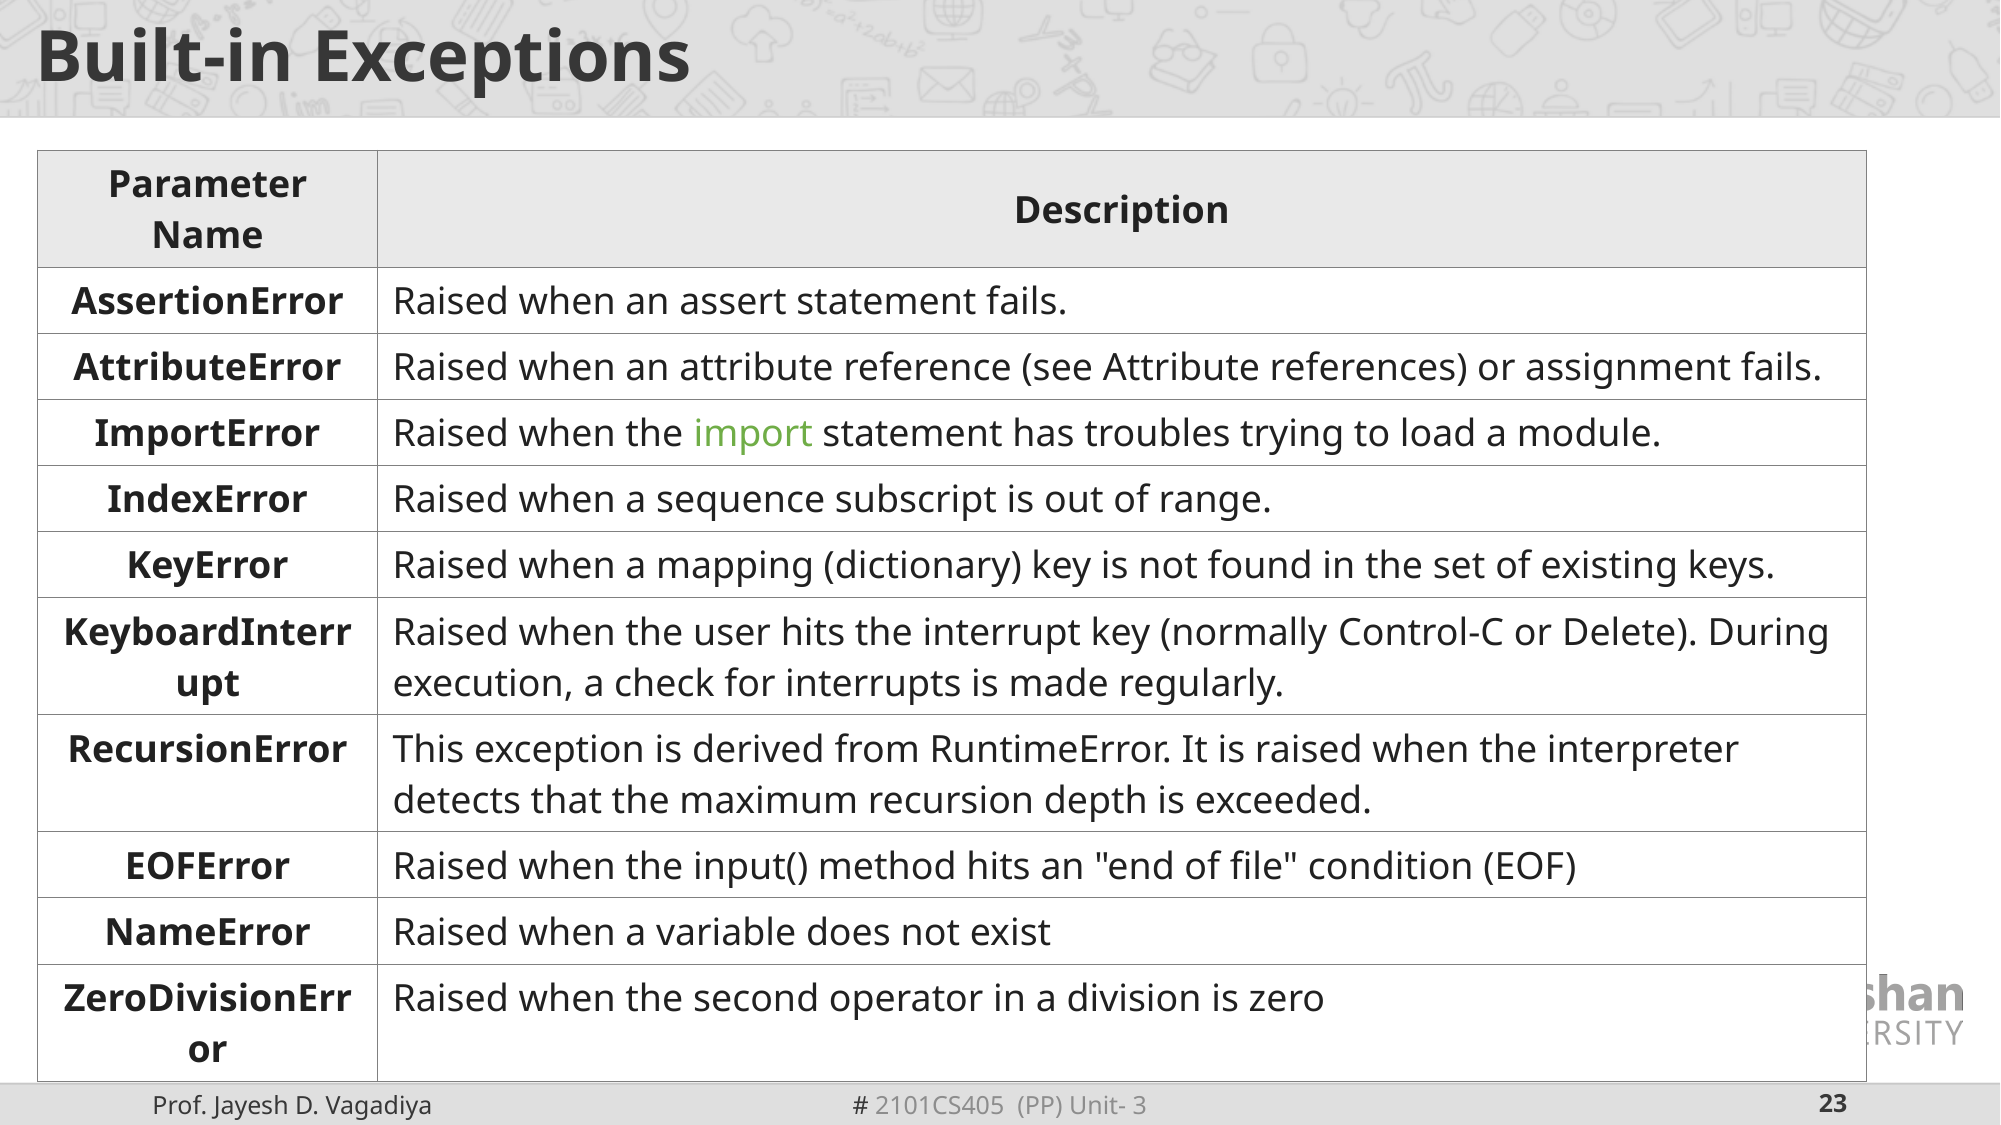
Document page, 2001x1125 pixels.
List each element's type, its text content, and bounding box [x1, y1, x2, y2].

table_cell Raised when the import statement has troubles trying to load a module. [378, 400, 1866, 465]
table_cell KeyboardInterrupt [38, 598, 377, 714]
table_cell Raised when a mapping (dictionary) key is not found in the set of existing keys. [378, 532, 1866, 597]
table_cell Raised when the user hits the interrupt key (normally Control-C or Delete). During execution, a check for interrupts is made regularly. [378, 598, 1866, 714]
table_header Parameter Name [38, 151, 377, 267]
table_cell This exception is derived from RuntimeError. It is raised when the interpreter detects that the maximum recursion depth is exceeded. [378, 715, 1866, 831]
table_cell Raised when the input() method hits an "end of file" condition (EOF) [378, 832, 1866, 897]
table_cell RecursionError [38, 715, 377, 831]
title Built-in Exceptions [0, 0, 2000, 117]
table_cell Raised when a variable does not exist [378, 898, 1866, 964]
table_cell AttributeError [38, 334, 377, 399]
table_cell ImportError [38, 400, 377, 465]
table_cell KeyError [38, 532, 377, 597]
table_cell Raised when a sequence subscript is out of range. [378, 466, 1866, 531]
table_header Description [378, 151, 1866, 267]
table_cell AssertionError [38, 268, 377, 333]
table_cell Raised when the second operator in a division is zero [378, 965, 1866, 1081]
table_cell Raised when an assert statement fails. [378, 268, 1866, 333]
table_cell IndexError [38, 466, 377, 531]
table_cell EOFError [38, 832, 377, 897]
table_cell Raised when an attribute reference (see Attribute references) or assignment fails. [378, 334, 1866, 399]
table_cell ZeroDivisionError [38, 965, 377, 1081]
table_cell NameError [38, 898, 377, 964]
